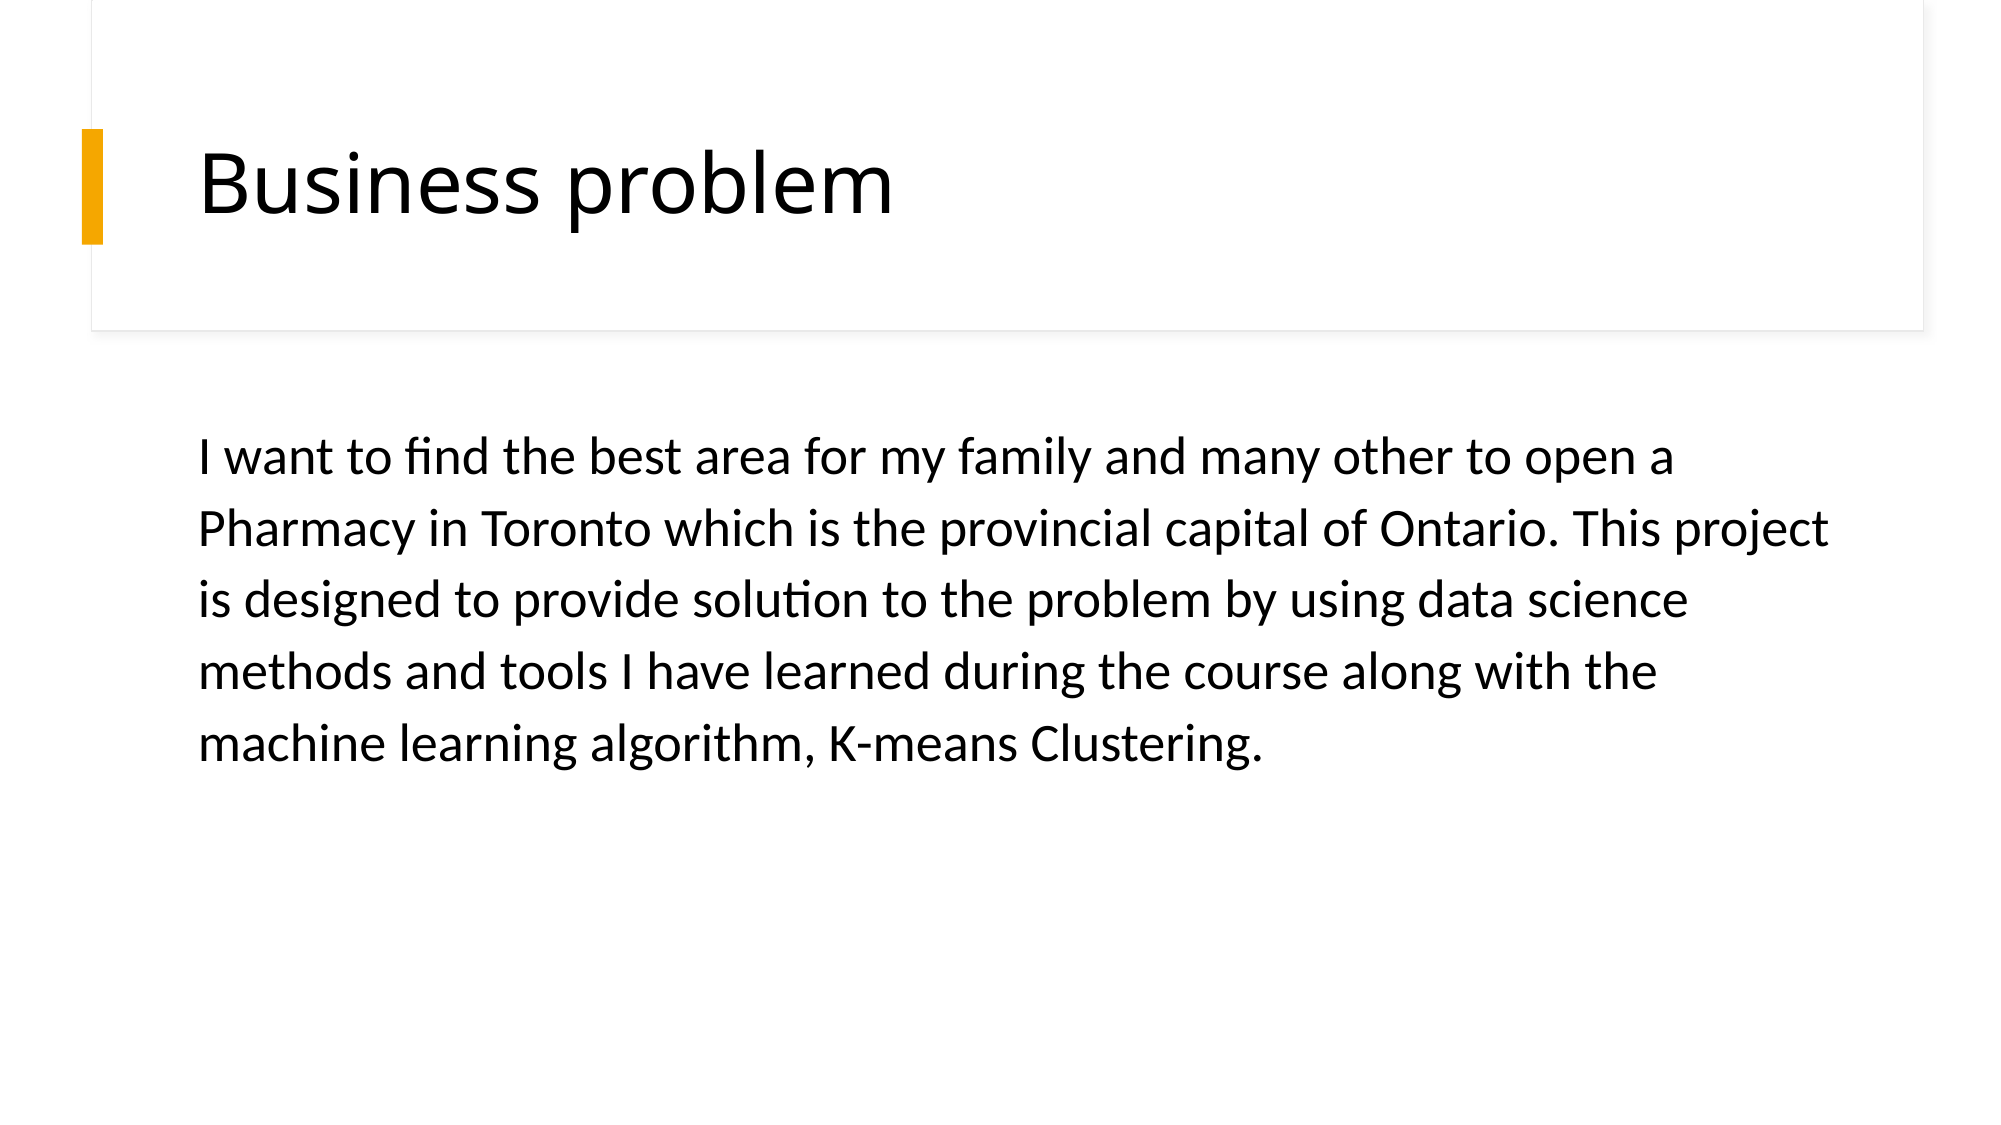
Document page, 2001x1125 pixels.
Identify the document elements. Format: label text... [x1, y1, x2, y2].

title Business problem [183, 90, 1851, 284]
list I want to find the best area for my family and many other to open a Pharmacy in Toronto which is the provincial capital of Ontario. This project is designed to provide solution to the problem by using data science methods and tools I have learned during the course along with the machine learning algorithm, K-means Clustering. [183, 406, 1851, 1013]
